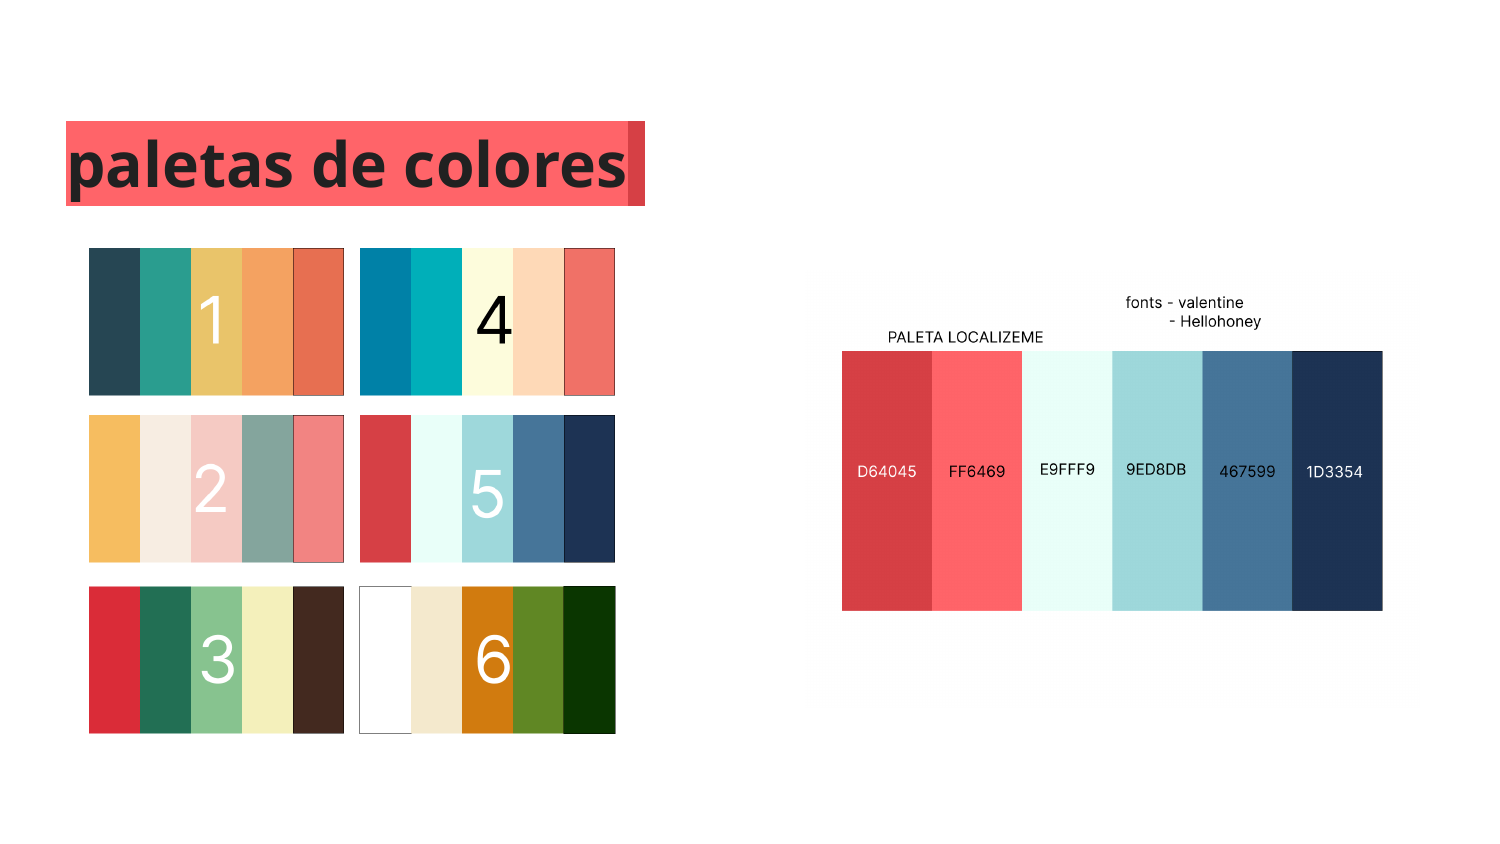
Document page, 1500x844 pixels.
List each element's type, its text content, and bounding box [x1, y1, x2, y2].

title paletas de colores [51, 91, 1454, 216]
picture [50, 227, 785, 750]
picture [804, 269, 1420, 708]
